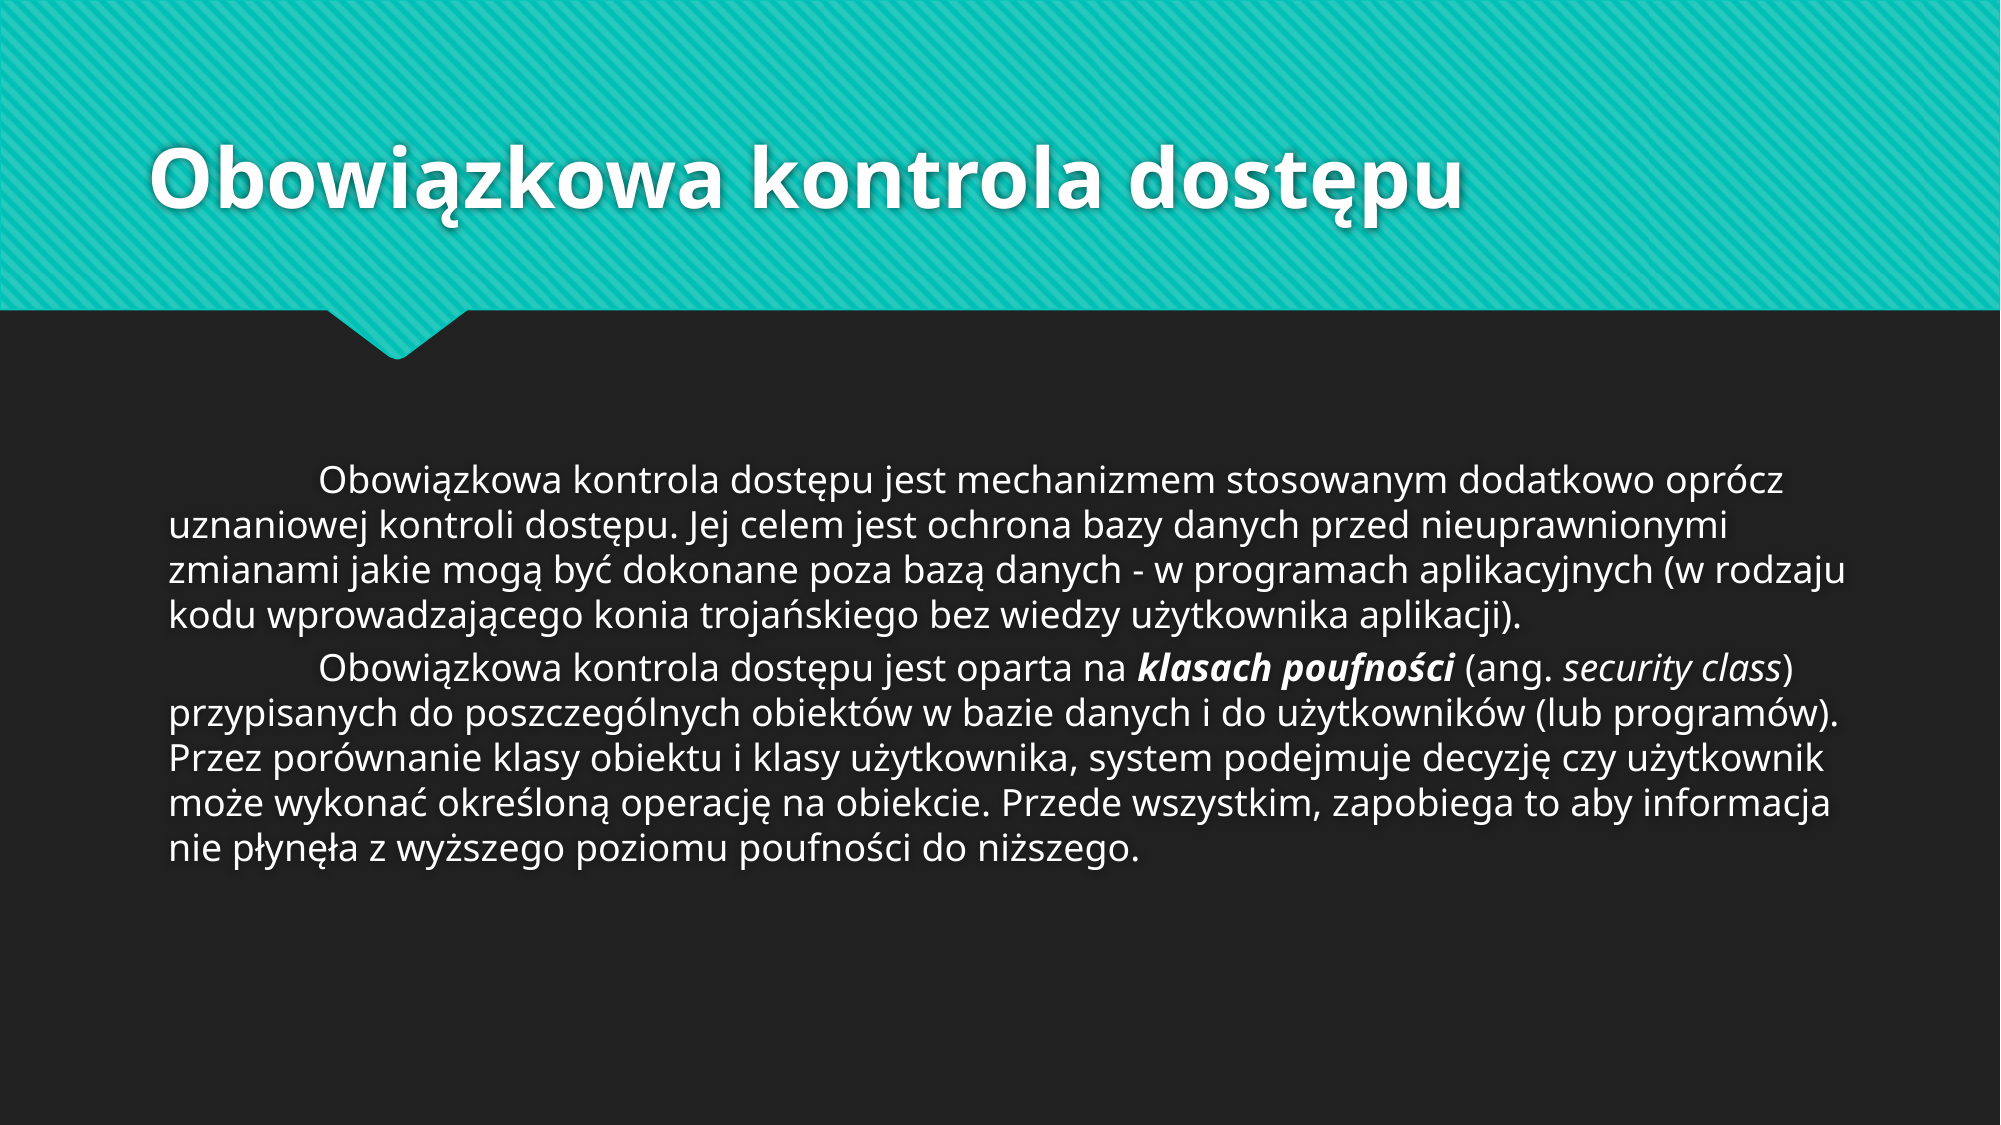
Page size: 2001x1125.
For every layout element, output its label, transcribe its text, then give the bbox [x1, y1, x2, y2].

title Obowiązkowa kontrola dostępu [132, 73, 1868, 233]
picture [1, 1, 1999, 357]
list Obowiązkowa kontrola dostępu jest mechanizmem stosowanym dodatkowo oprócz uznaniowej kontroli dostępu. Jej celem jest ochrona bazy danych przed nieuprawnionymi zmianami jakie mogą być dokonane poza bazą danych - w programach aplikacyjnych (w rodzaju kodu wprowadzającego konia trojańskiego bez wiedzy użytkownika aplikacji). Obowiązkowa kontrola dostępu jest oparta na klasach poufności (ang. security class) przypisanych do poszczególnych obiektów w bazie danych i do użytkowników (lub programów). Przez porównanie klasy obiektu i klasy użytkownika, system podejmuje decyzję czy użytkownik może wykonać określoną operację na obiekcie. Przede wszystkim, zapobiega to aby informacja nie płynęła z wyższego poziomu poufności do niższego. [134, 364, 1866, 962]
